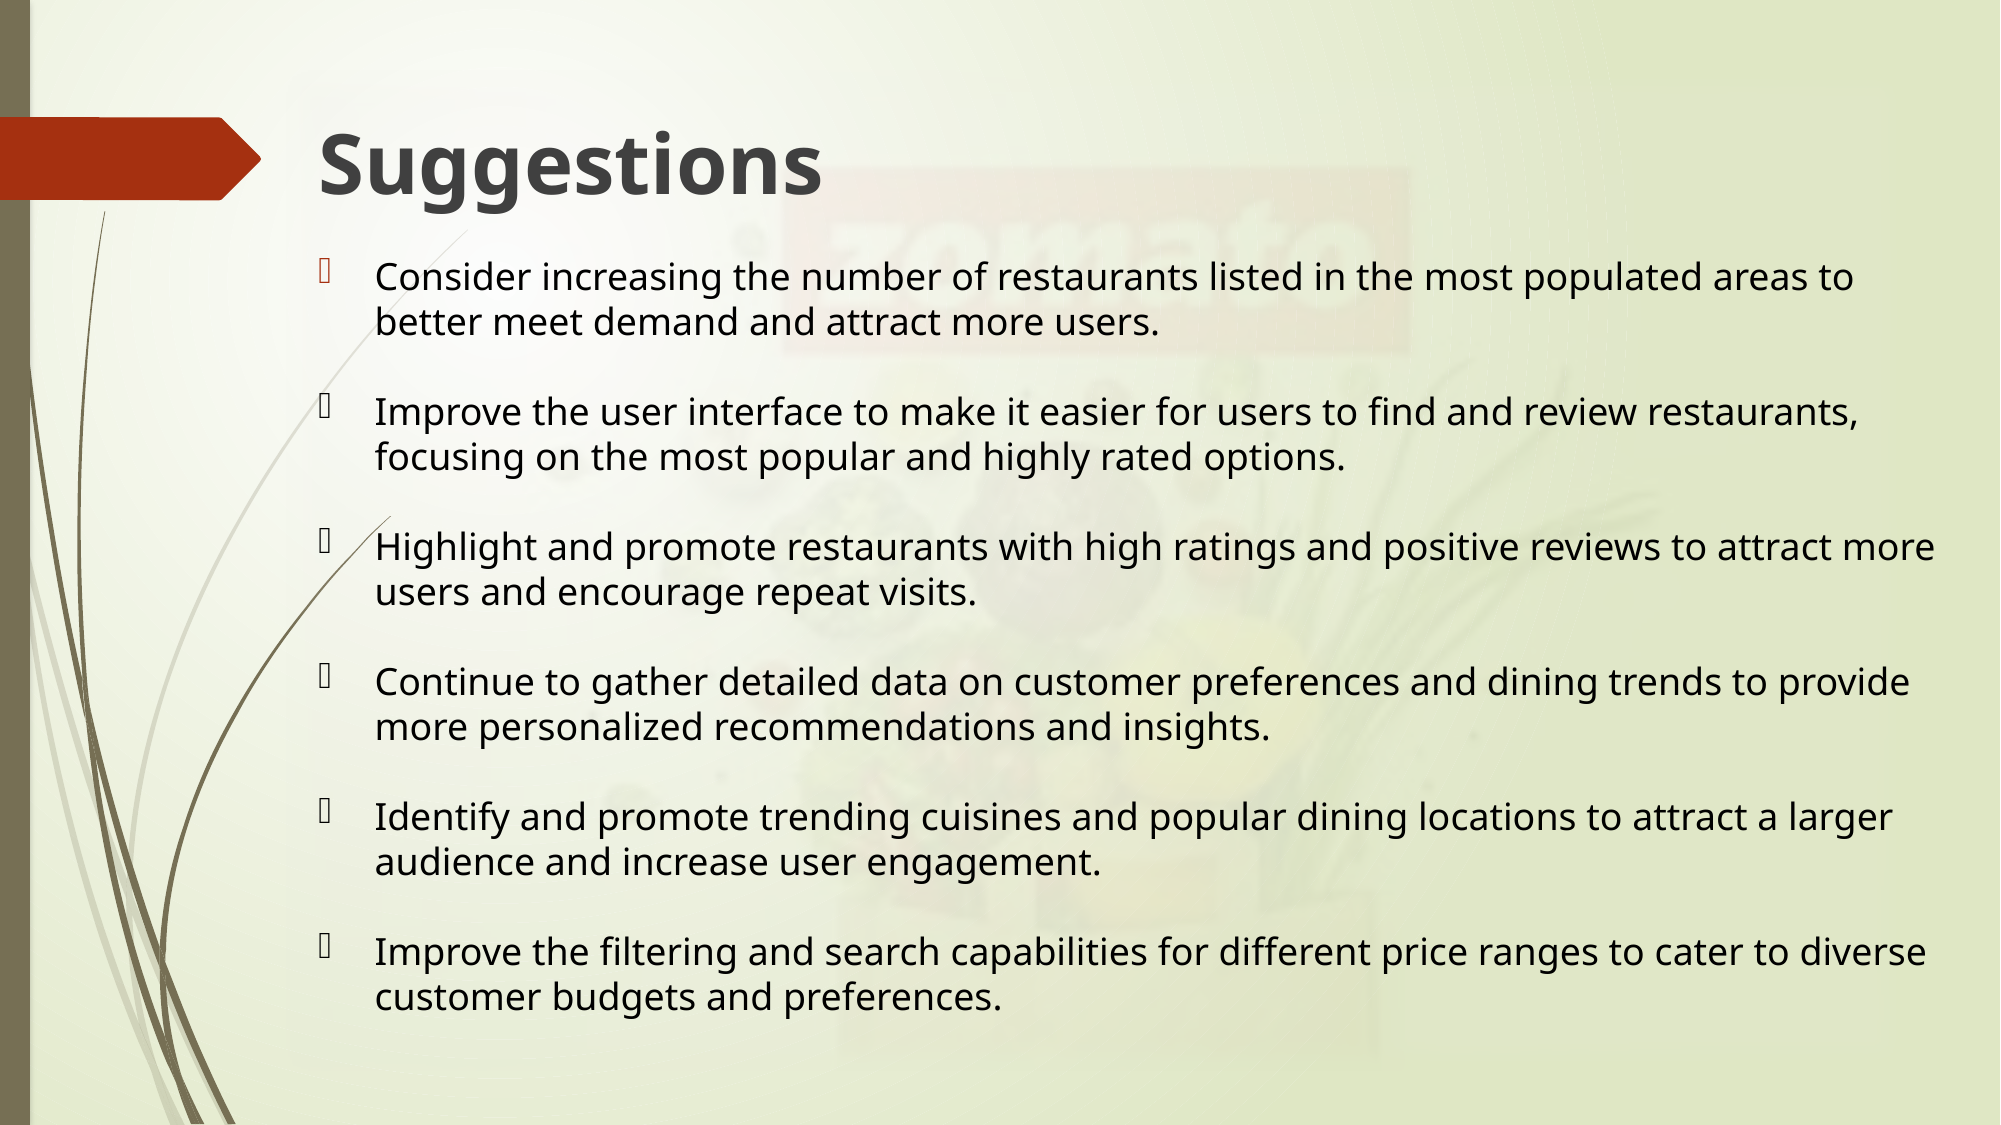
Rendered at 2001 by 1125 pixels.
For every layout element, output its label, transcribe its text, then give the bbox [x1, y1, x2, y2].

list Consider increasing the number of restaurants listed in the most populated areas to better meet demand and attract more users. Improve the user interface to make it easier for users to find and review restaurants, focusing on the most popular and highly rated options. Highlight and promote restaurants with high ratings and positive reviews to attract more users and encourage repeat visits. Continue to gather detailed data on customer preferences and dining trends to provide more personalized recommendations and insights. Identify and promote trending cuisines and popular dining locations to attract a larger audience and increase user engagement. Improve the filtering and search capabilities for different price ranges to cater to diverse customer budgets and preferences. [1915, 244, 1968, 1025]
picture [282, 65, 1911, 1077]
